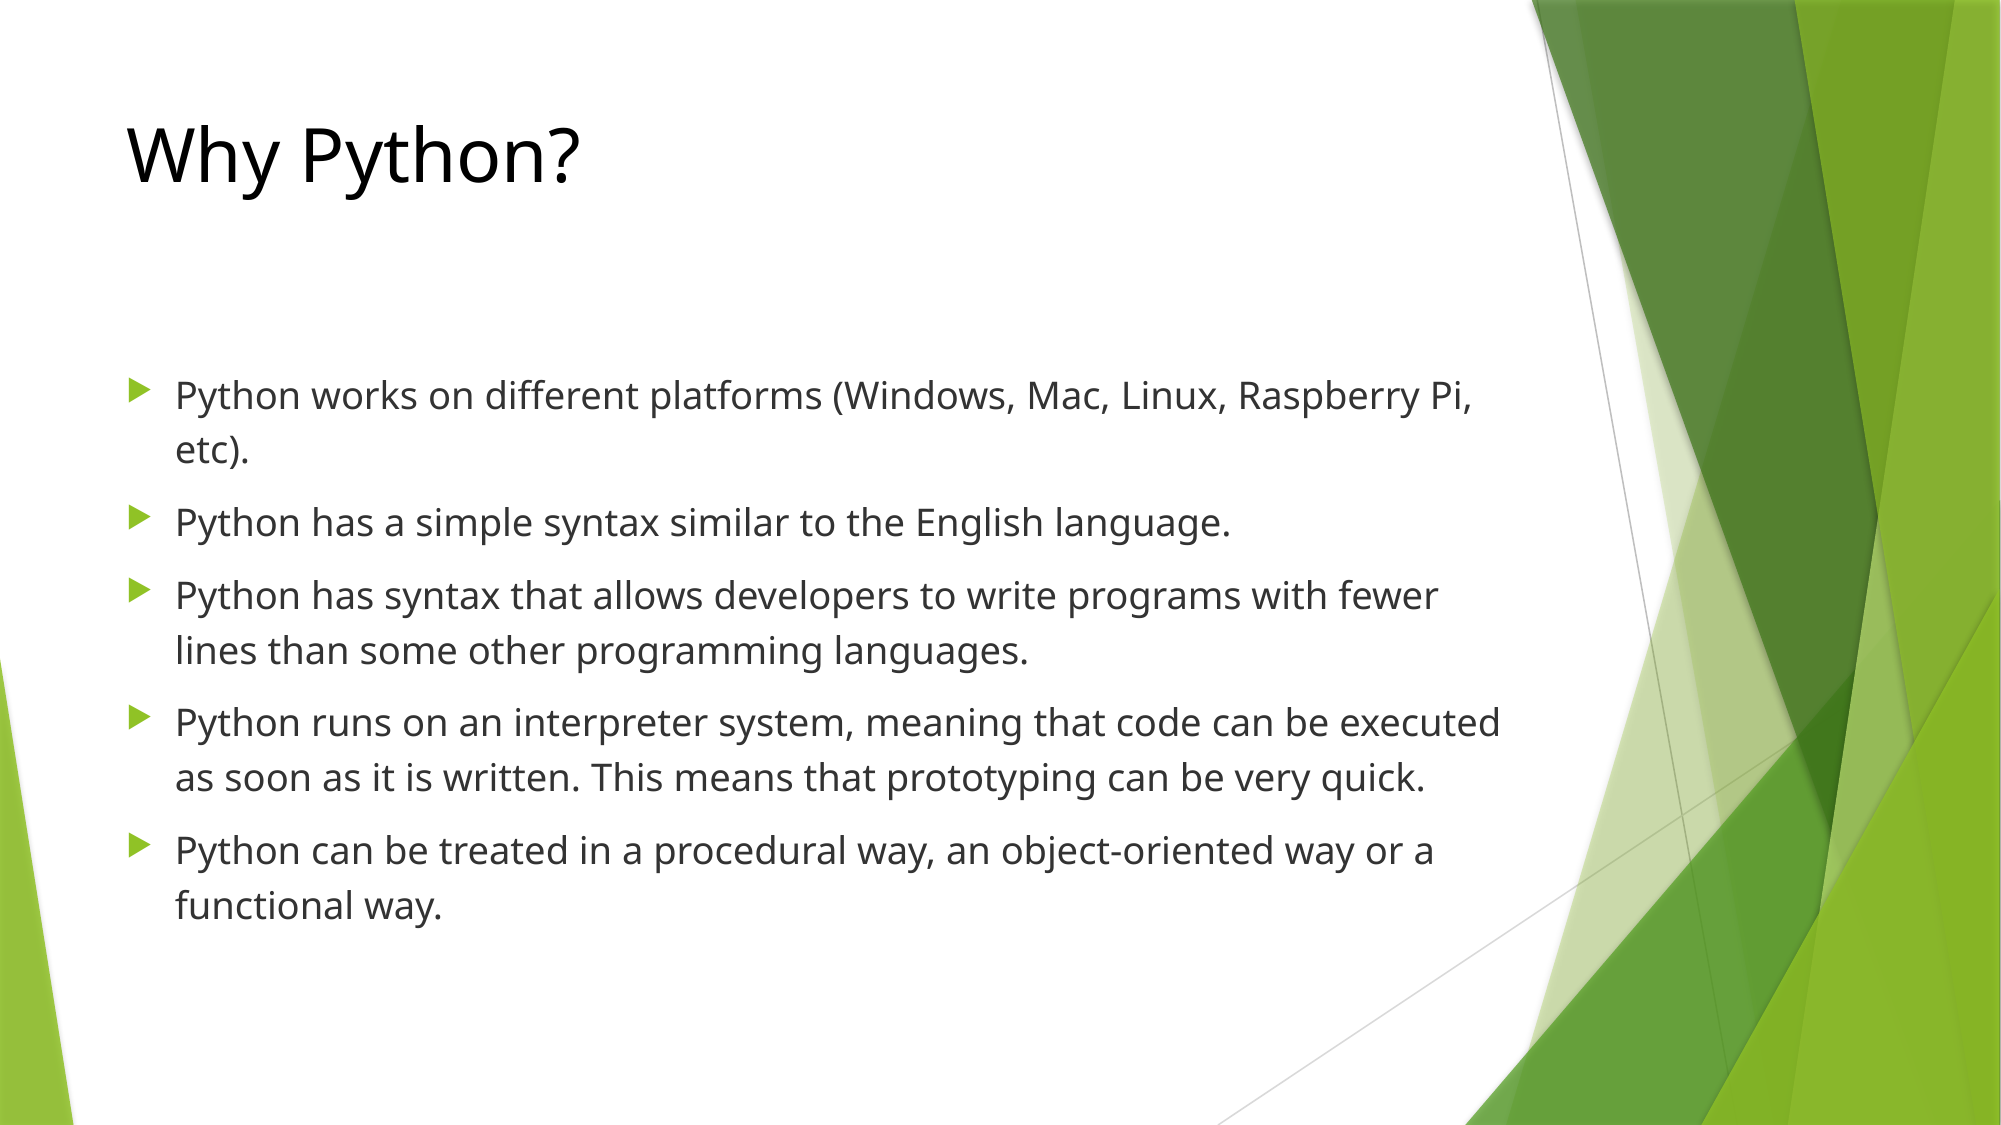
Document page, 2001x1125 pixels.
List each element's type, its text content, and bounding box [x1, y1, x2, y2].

list Python works on different platforms (Windows, Mac, Linux, Raspberry Pi, etc). Python has a simple syntax similar to the English language. Python has syntax that allows developers to write programs with fewer lines than some other programming languages. Python runs on an interpreter system, meaning that code can be executed as soon as it is written. This means that prototyping can be very quick. Python can be treated in a procedural way, an object-oriented way or a functional way. [111, 354, 1522, 992]
title Why Python? [111, 99, 1522, 317]
